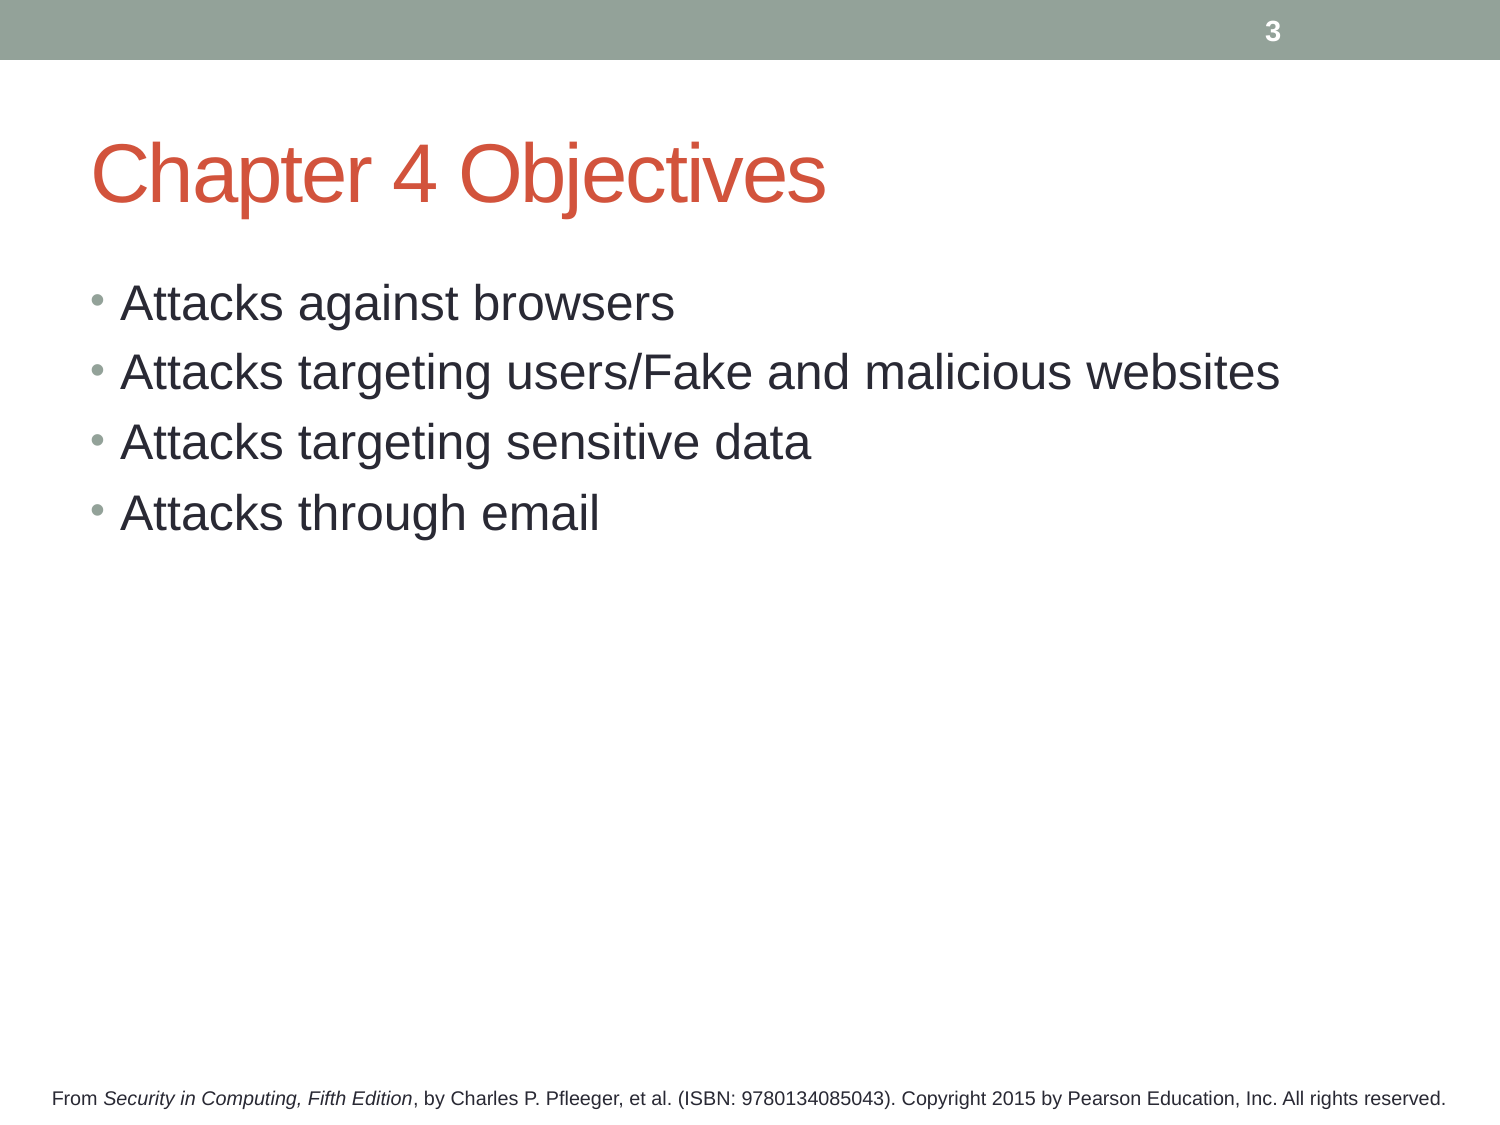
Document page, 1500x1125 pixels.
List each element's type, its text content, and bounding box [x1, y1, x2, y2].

title Chapter 4 Objectives [75, 87, 1425, 250]
list Attacks against browsers Attacks targeting users/Fake and malicious websites Attacks targeting sensitive data Attacks through email [75, 262, 1425, 1063]
slide_number 3 [1250, 3, 1425, 57]
footer From Security in Computing, Fifth Edition, by Charles P. Pfleeger, et al. (ISBN: 9780134085043). Copyright 2015 by Pearson Education, Inc. All rights reserved. [0, 1071, 1500, 1125]
